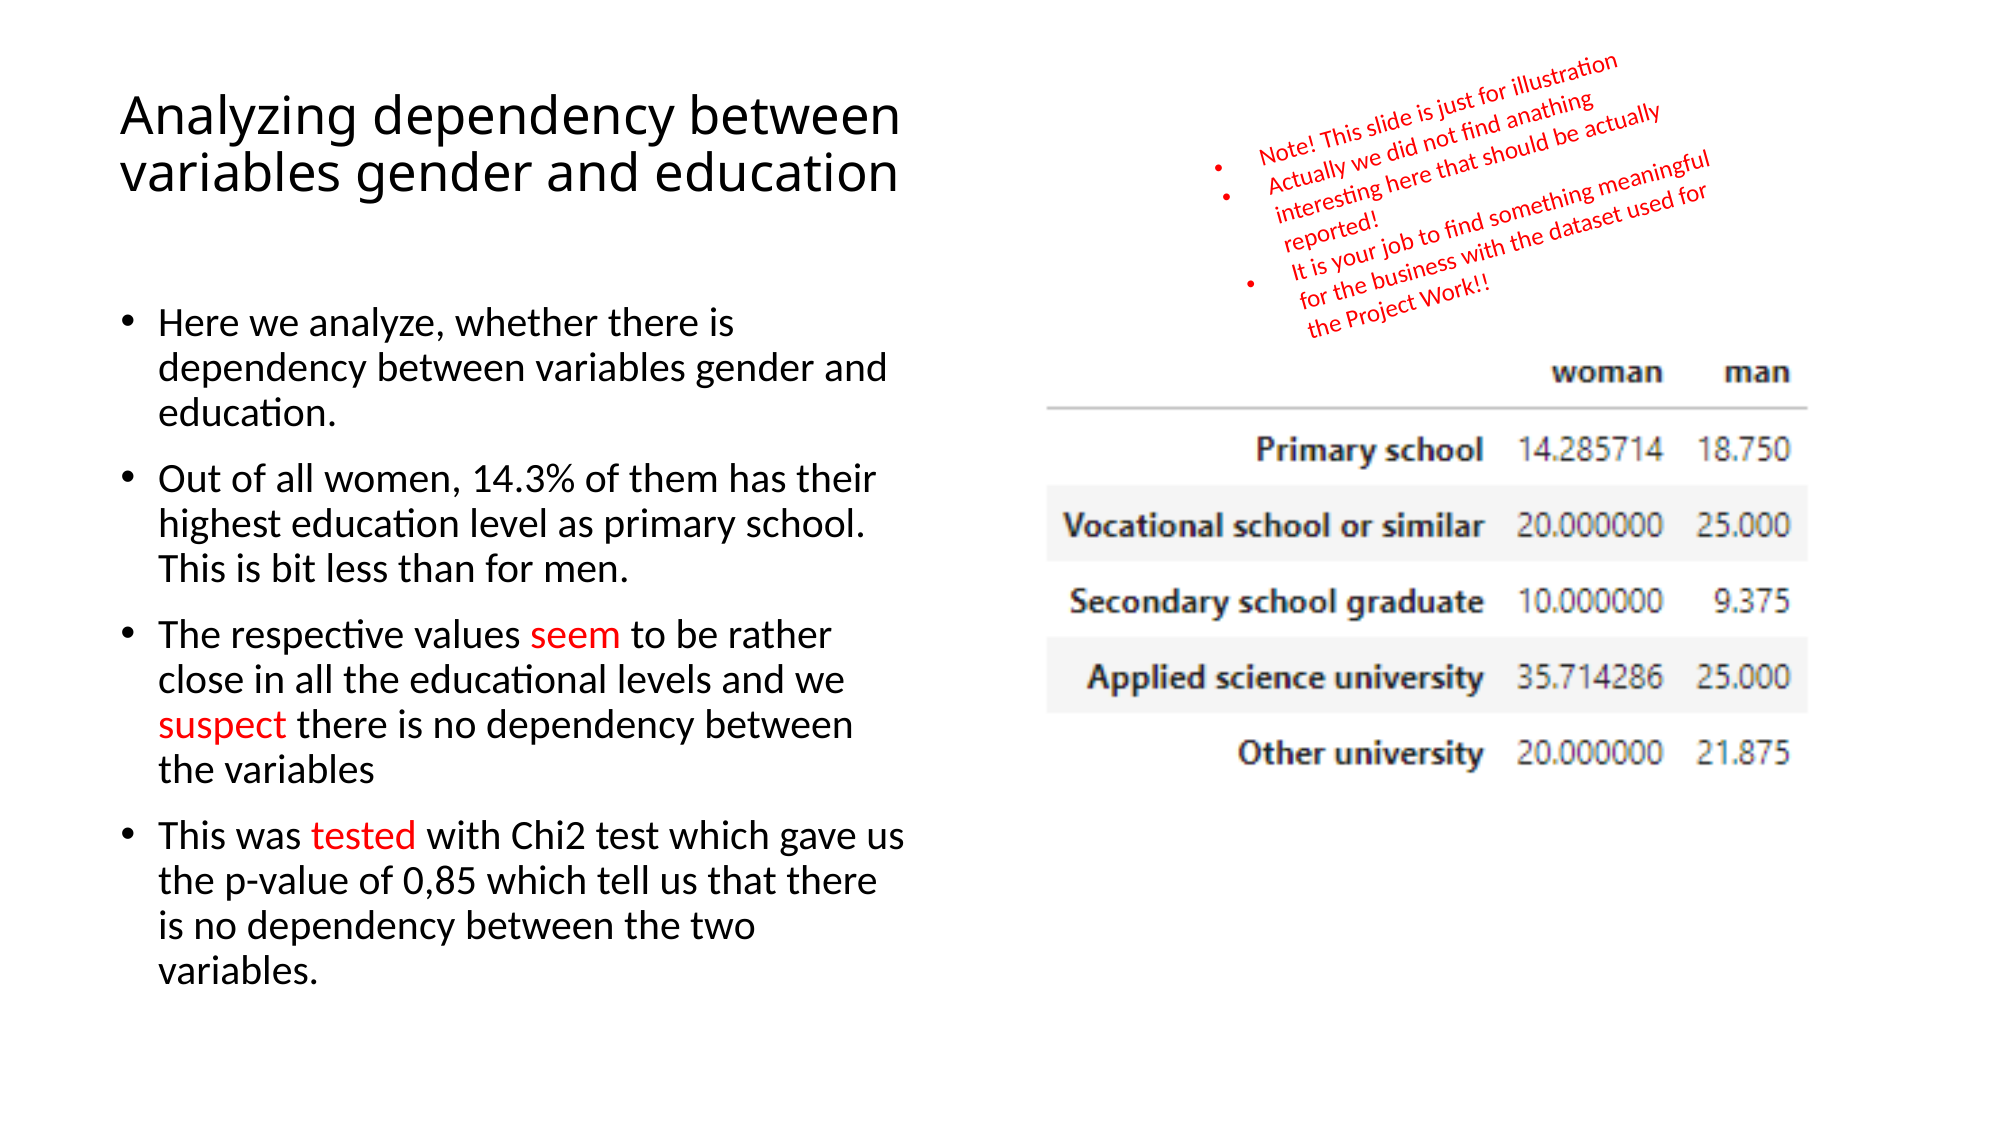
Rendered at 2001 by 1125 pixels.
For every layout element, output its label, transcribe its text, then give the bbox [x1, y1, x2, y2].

title Analyzing dependency between variables gender and education [105, 52, 921, 240]
picture [1026, 329, 1895, 796]
list Here we analyze, whether there is dependency between variables gender and education. Out of all women, 14.3% of them has their highest education level as primary school. This is bit less than for men. The respective values seem to be rather close in all the educational levels and we suspect there is no dependency between the variables This was tested with Chi2 test which gave us the p-value of 0,85 which tell us that there is no dependency between the two variables. [105, 292, 921, 1014]
text_box Note! This slide is just for illustration Actually we did not find anathing interesting here that should be actually reported! It is your job to find something meaningful for the business with the dataset used for the Project Work!! [1194, 12, 1753, 329]
